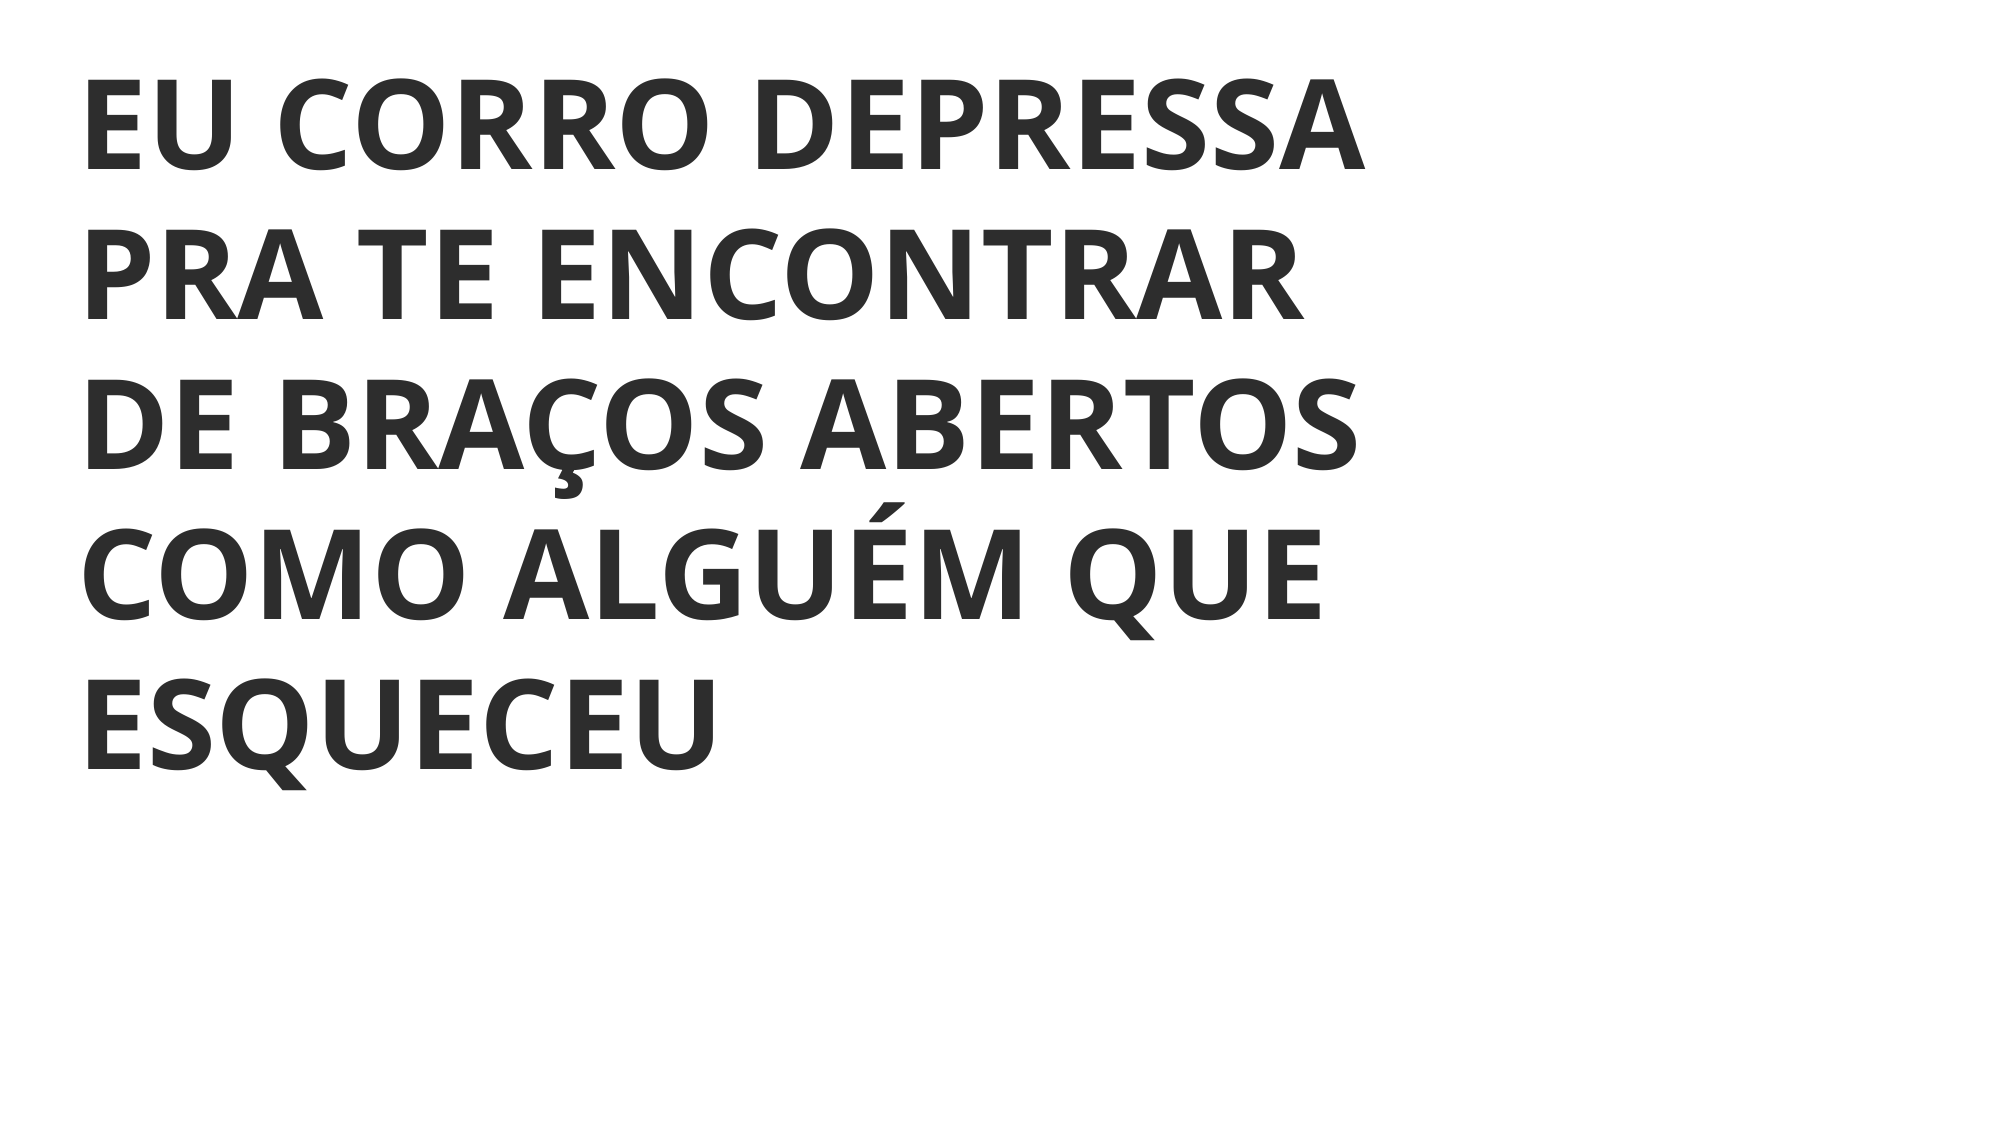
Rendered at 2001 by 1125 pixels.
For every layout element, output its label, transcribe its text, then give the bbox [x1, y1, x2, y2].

text_box EU CORRO DEPRESSA PRA TE ENCONTRAR DE BRAÇOS ABERTOS COMO ALGUÉM QUE ESQUECEU [62, 36, 1852, 802]
